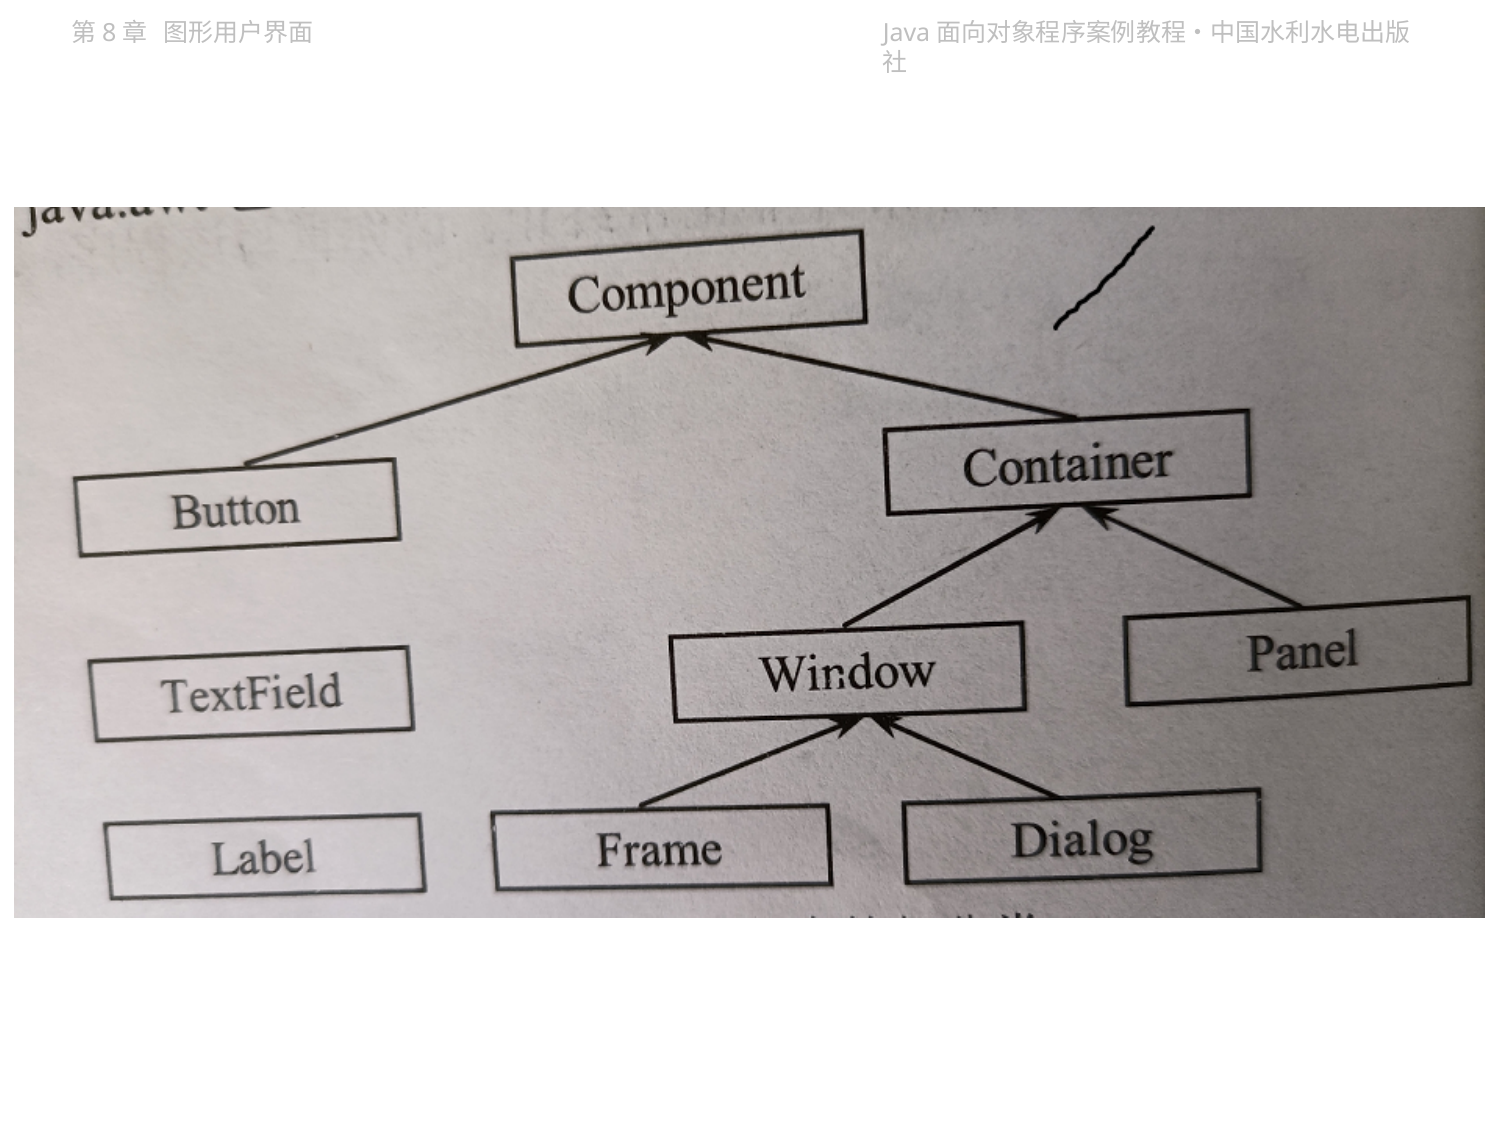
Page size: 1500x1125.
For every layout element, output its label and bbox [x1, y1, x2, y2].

picture [14, 207, 1486, 918]
